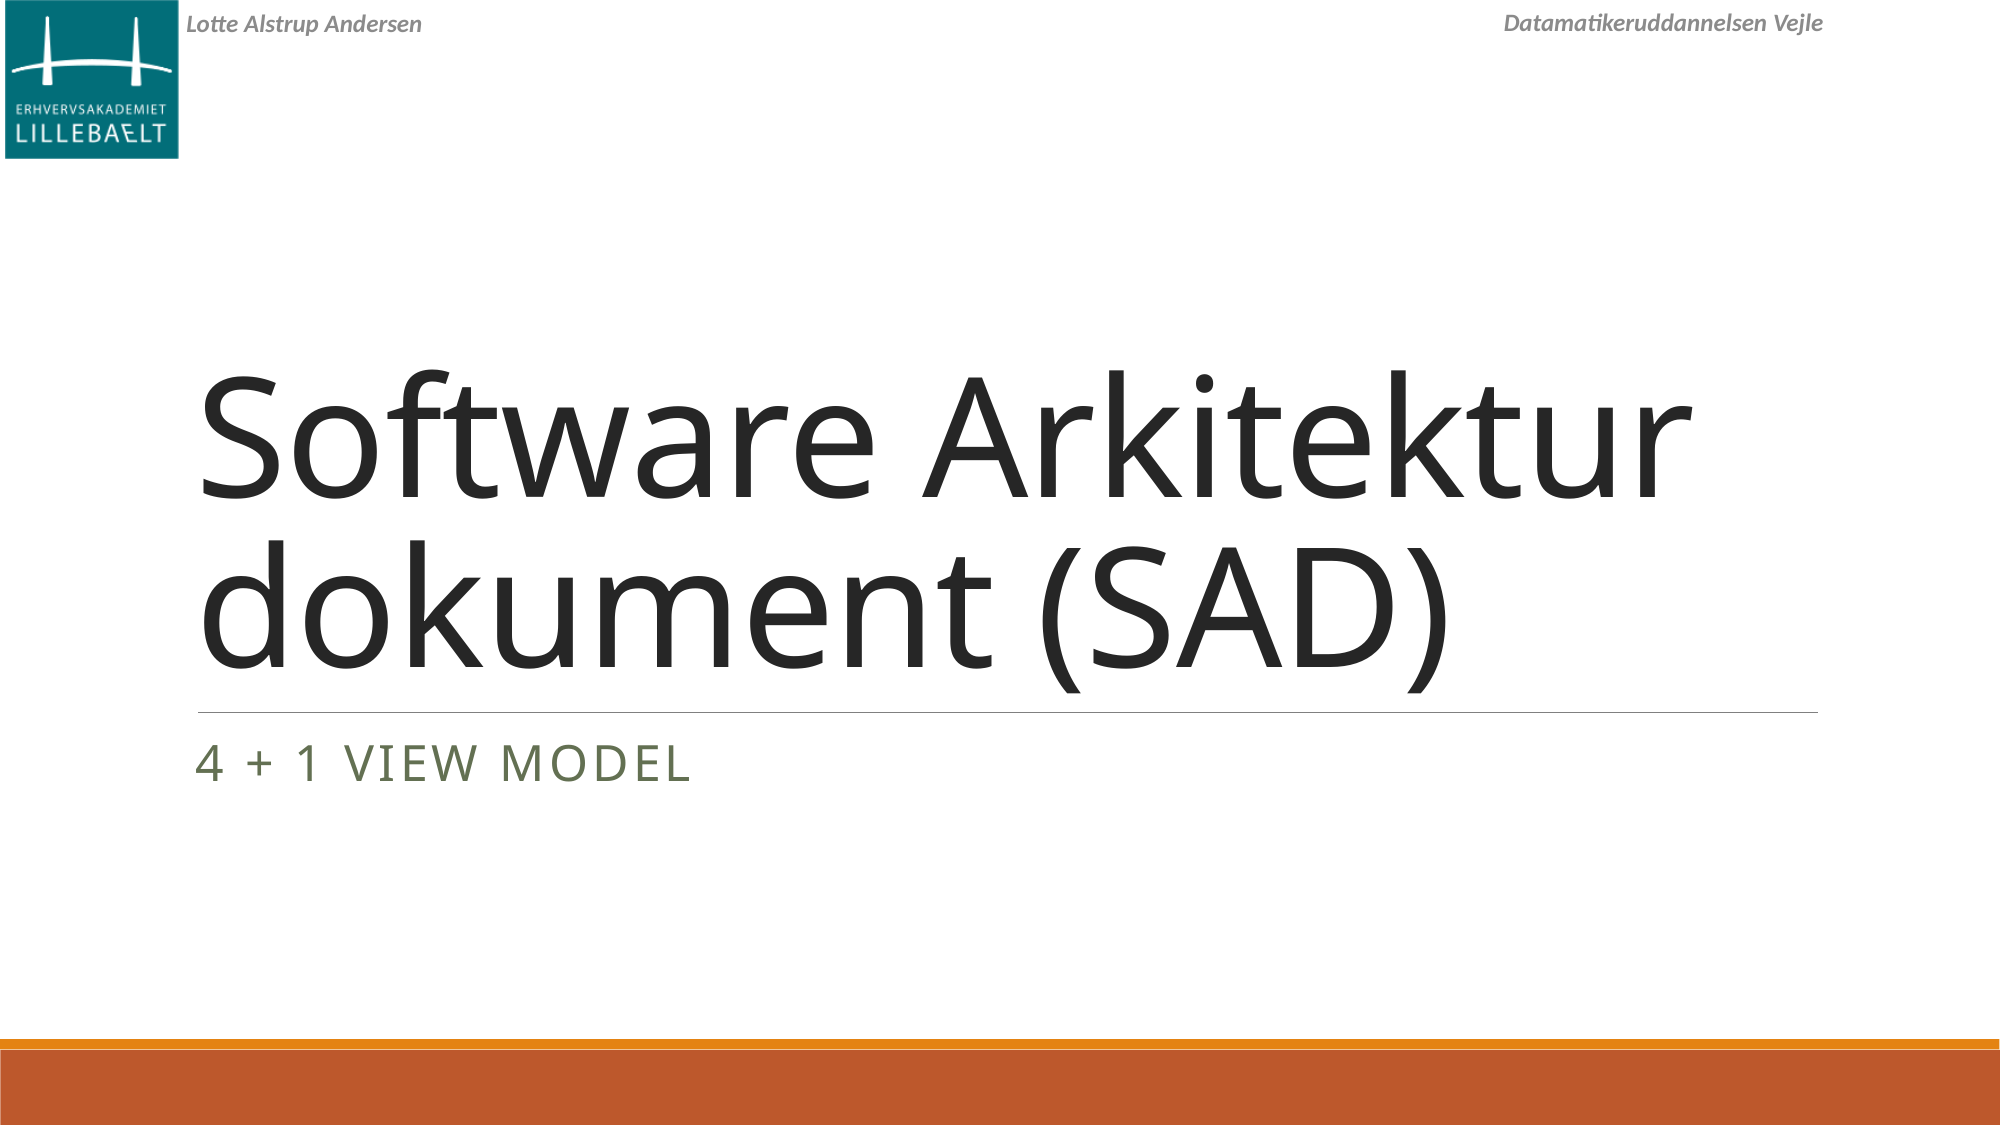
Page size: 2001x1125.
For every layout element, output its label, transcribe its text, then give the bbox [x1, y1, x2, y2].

subtitle 4 + 1 View model [180, 730, 1831, 919]
picture [4, 0, 180, 160]
title Software Arkitektur dokument (SAD) [180, 124, 1830, 710]
